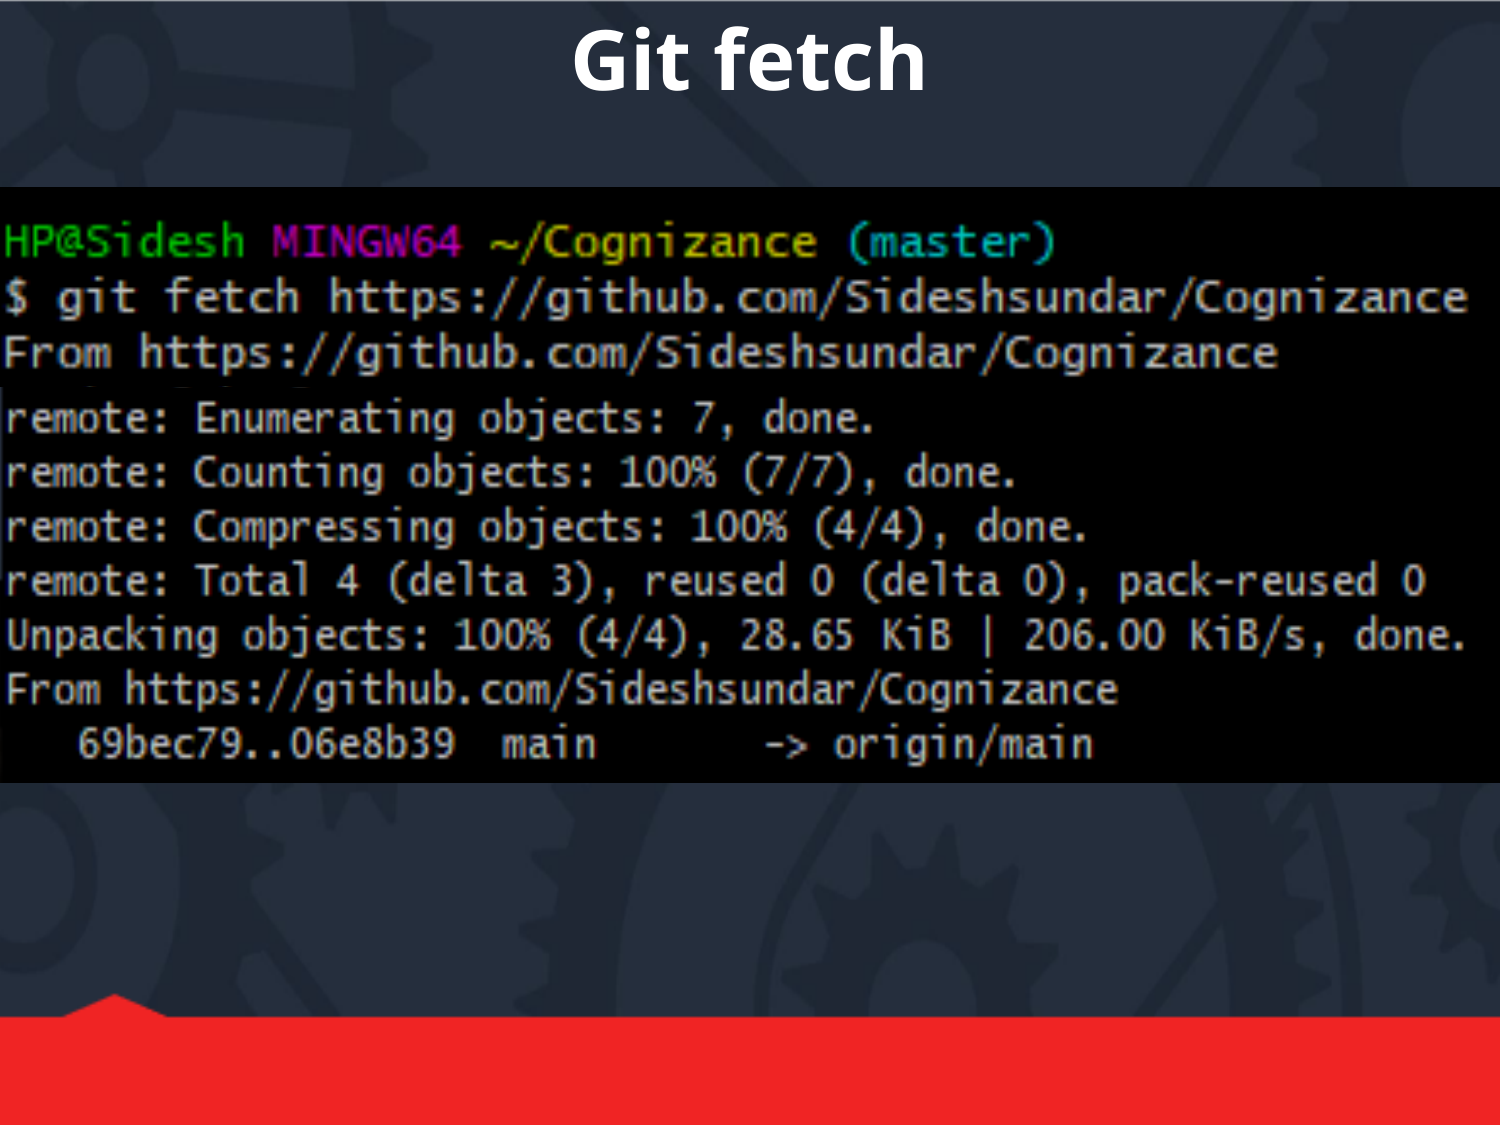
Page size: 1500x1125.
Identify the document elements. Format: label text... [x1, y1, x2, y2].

picture [0, 0, 1500, 387]
picture [0, 783, 1500, 1125]
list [0, 387, 1500, 783]
text_box Git fetch [374, 0, 1125, 115]
